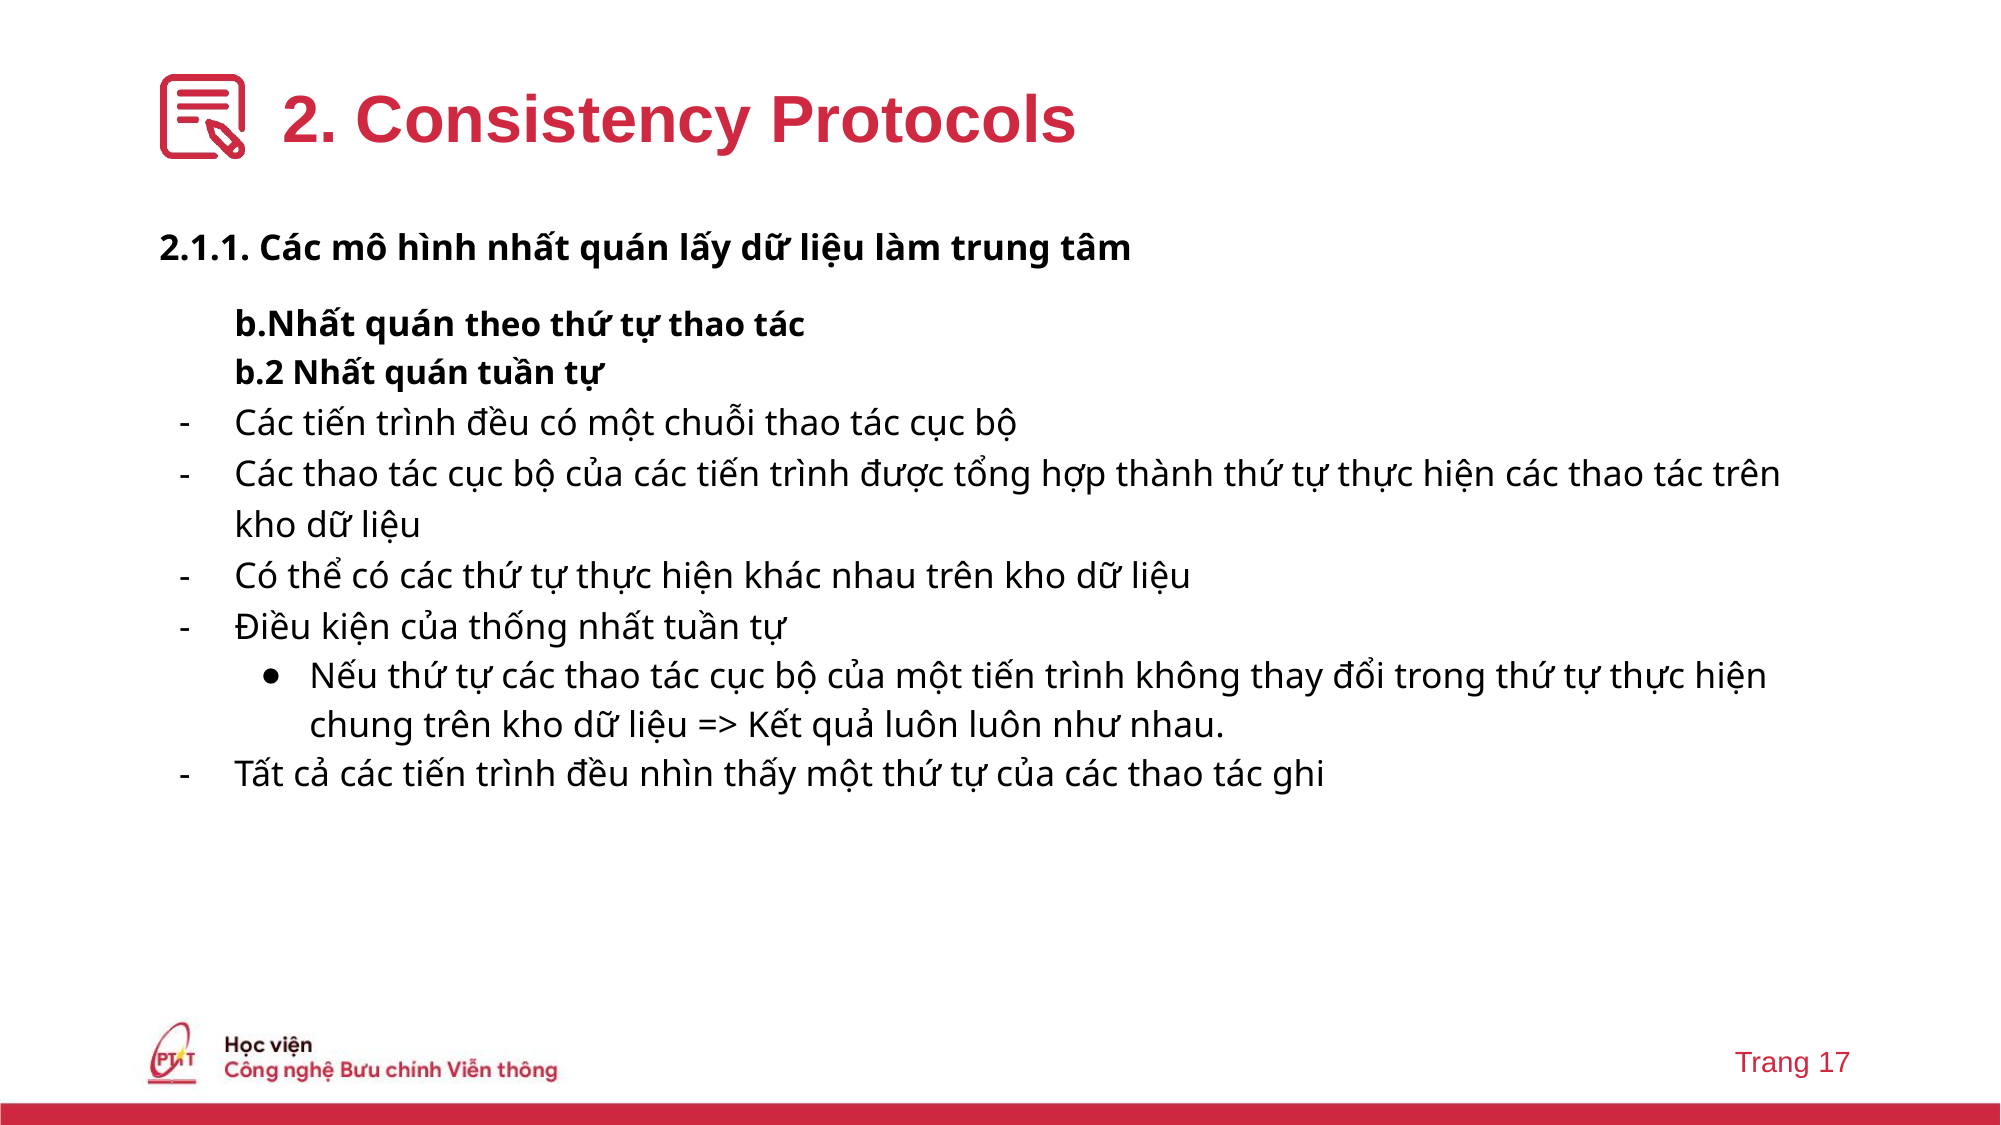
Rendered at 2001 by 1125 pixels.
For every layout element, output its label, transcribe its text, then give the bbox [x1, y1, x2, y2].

title 2. Consistency Protocols [266, 59, 1863, 183]
picture [0, 0, 2001, 1125]
list 2.1.1. Các mô hình nhất quán lấy dữ liệu làm trung tâm b.Nhất quán theo thứ tự thao tác b.2 Nhất quán tuần tự Các tiến trình đều có một chuỗi thao tác cục bộ Các thao tác cục bộ của các tiến trình được tổng hợp thành thứ tự thực hiện các thao tác trên kho dữ liệu Có thể có các thứ tự thực hiện khác nhau trên kho dữ liệu Điều kiện của thống nhất tuần tự Nếu thứ tự các thao tác cục bộ của một tiến trình không thay đổi trong thứ tự thực hiện chung trên kho dữ liệu => Kết quả luôn luôn như nhau. Tất cả các tiến trình đều nhìn thấy một thứ tự của các thao tác ghi [144, 210, 1863, 981]
